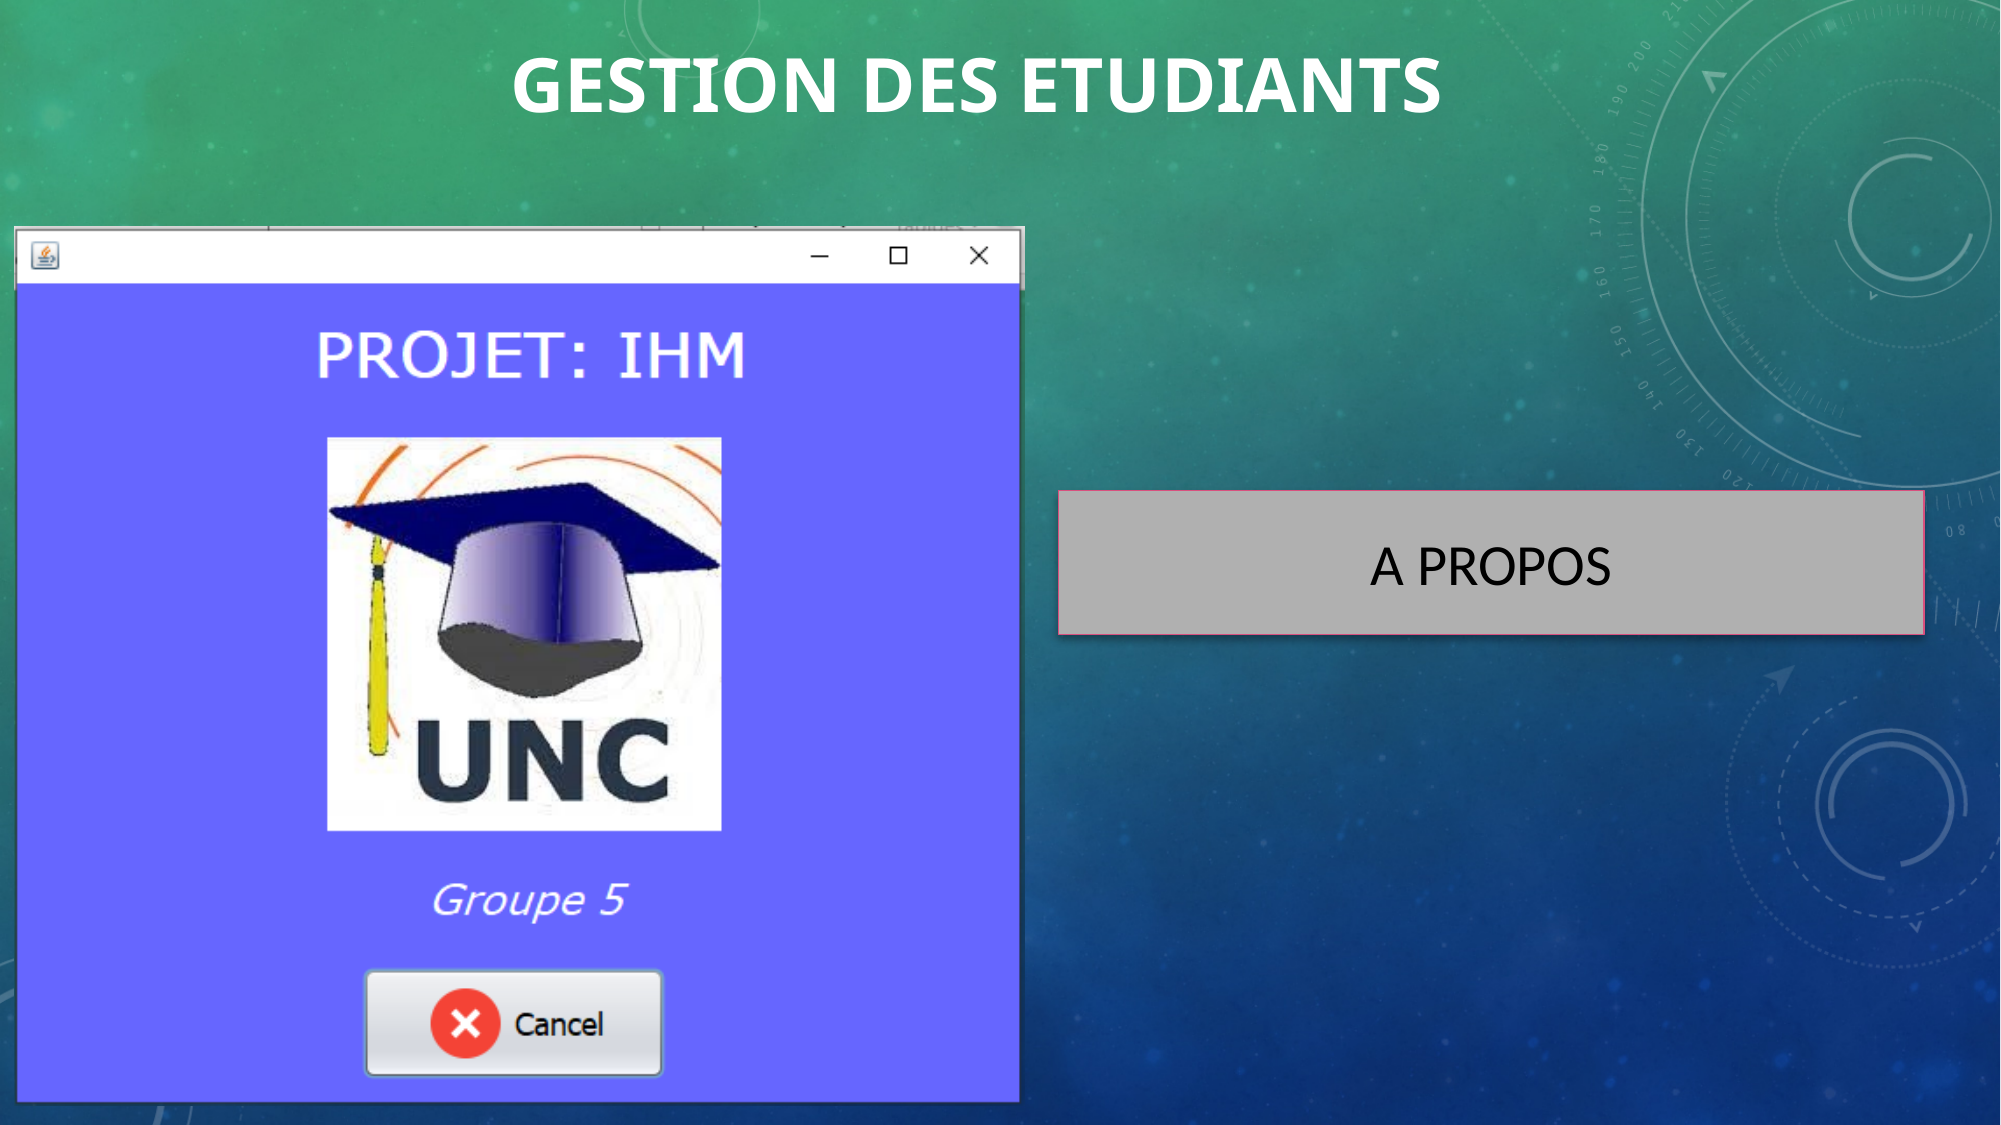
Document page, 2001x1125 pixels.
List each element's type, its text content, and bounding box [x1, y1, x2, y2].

picture [0, 0, 2001, 1125]
title GESTION DES ETUDIANTS [146, 19, 1809, 146]
text_box A PROPOS [1058, 490, 1925, 635]
